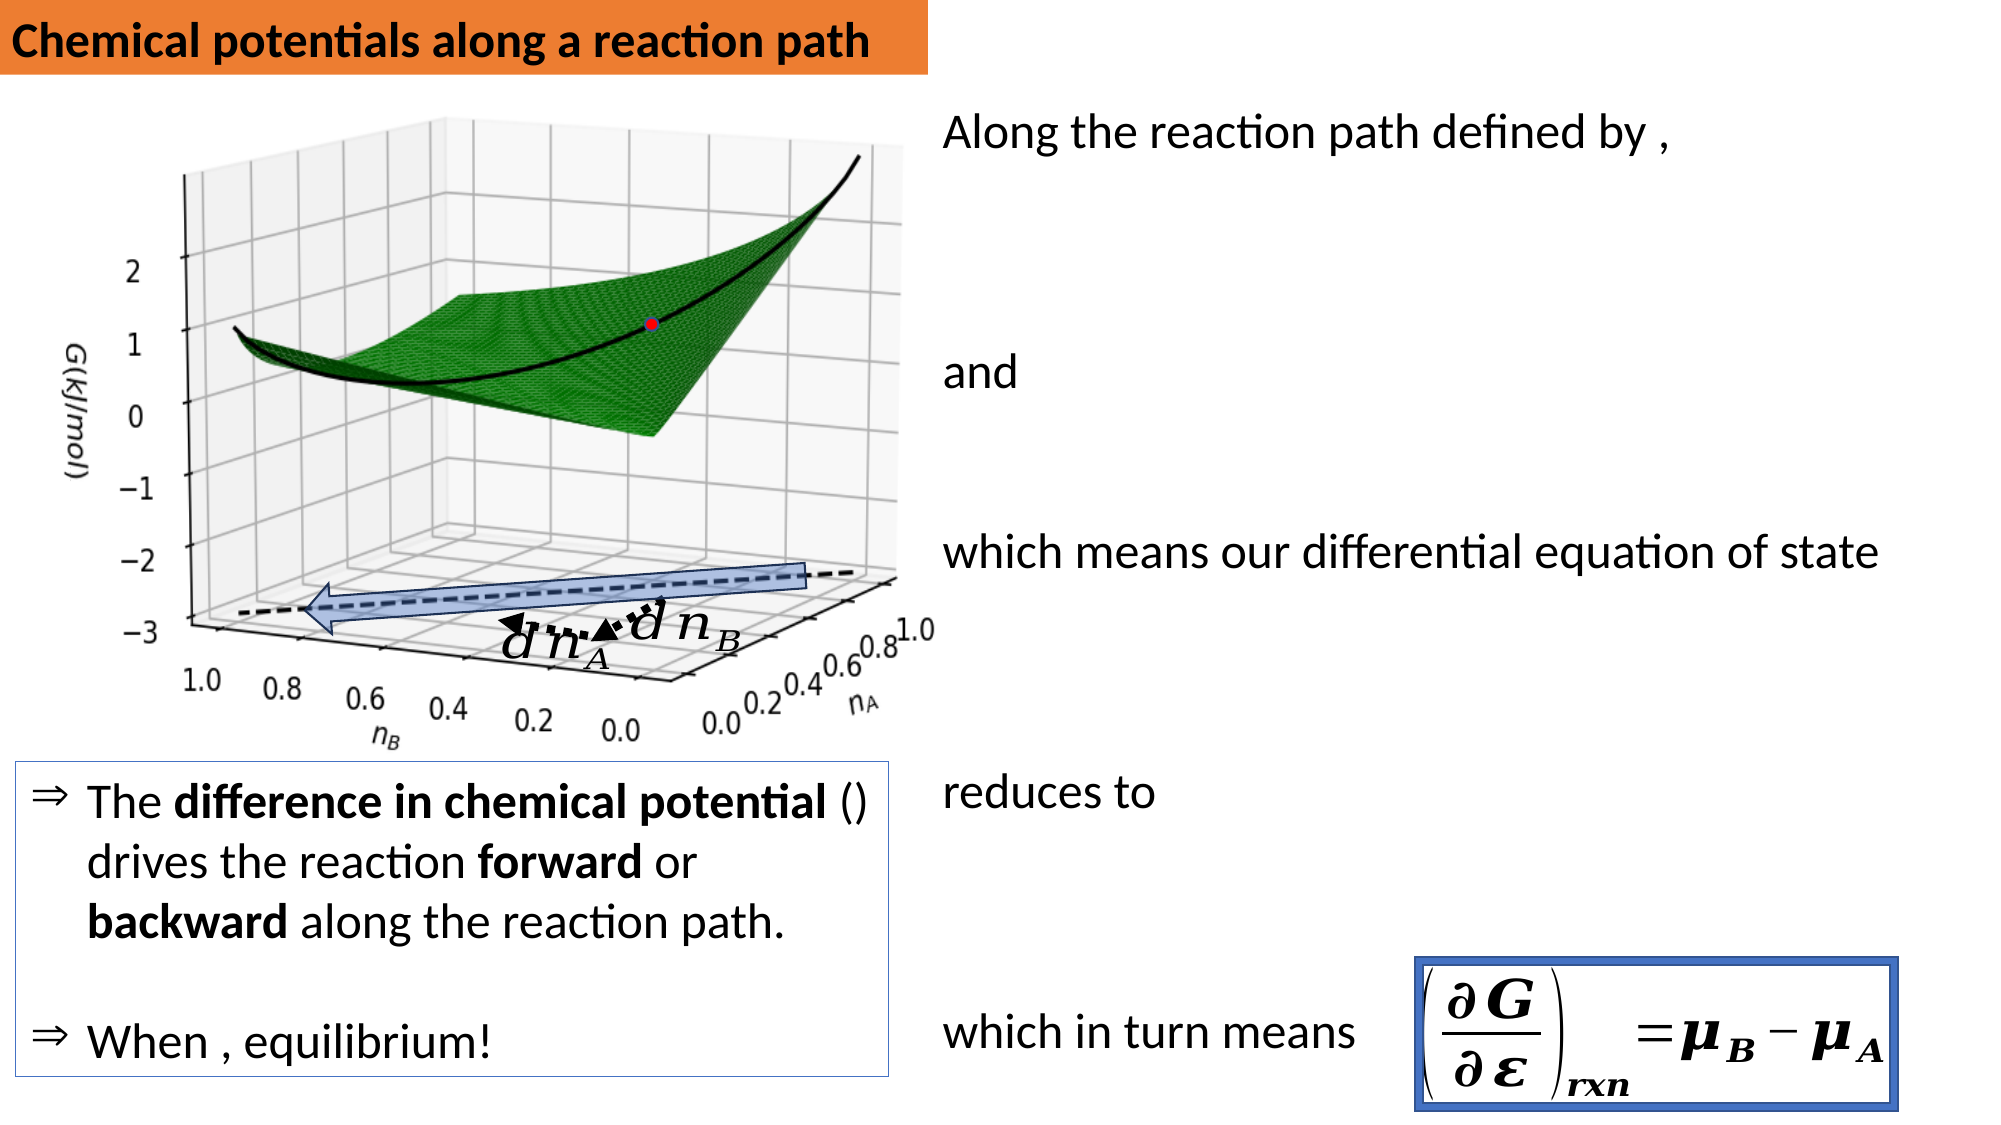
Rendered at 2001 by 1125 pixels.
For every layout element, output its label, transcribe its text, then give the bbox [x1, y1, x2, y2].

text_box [1414, 956, 1898, 1111]
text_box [49, 84, 946, 766]
text_box Chemical potentials along a reaction path [0, 0, 928, 75]
